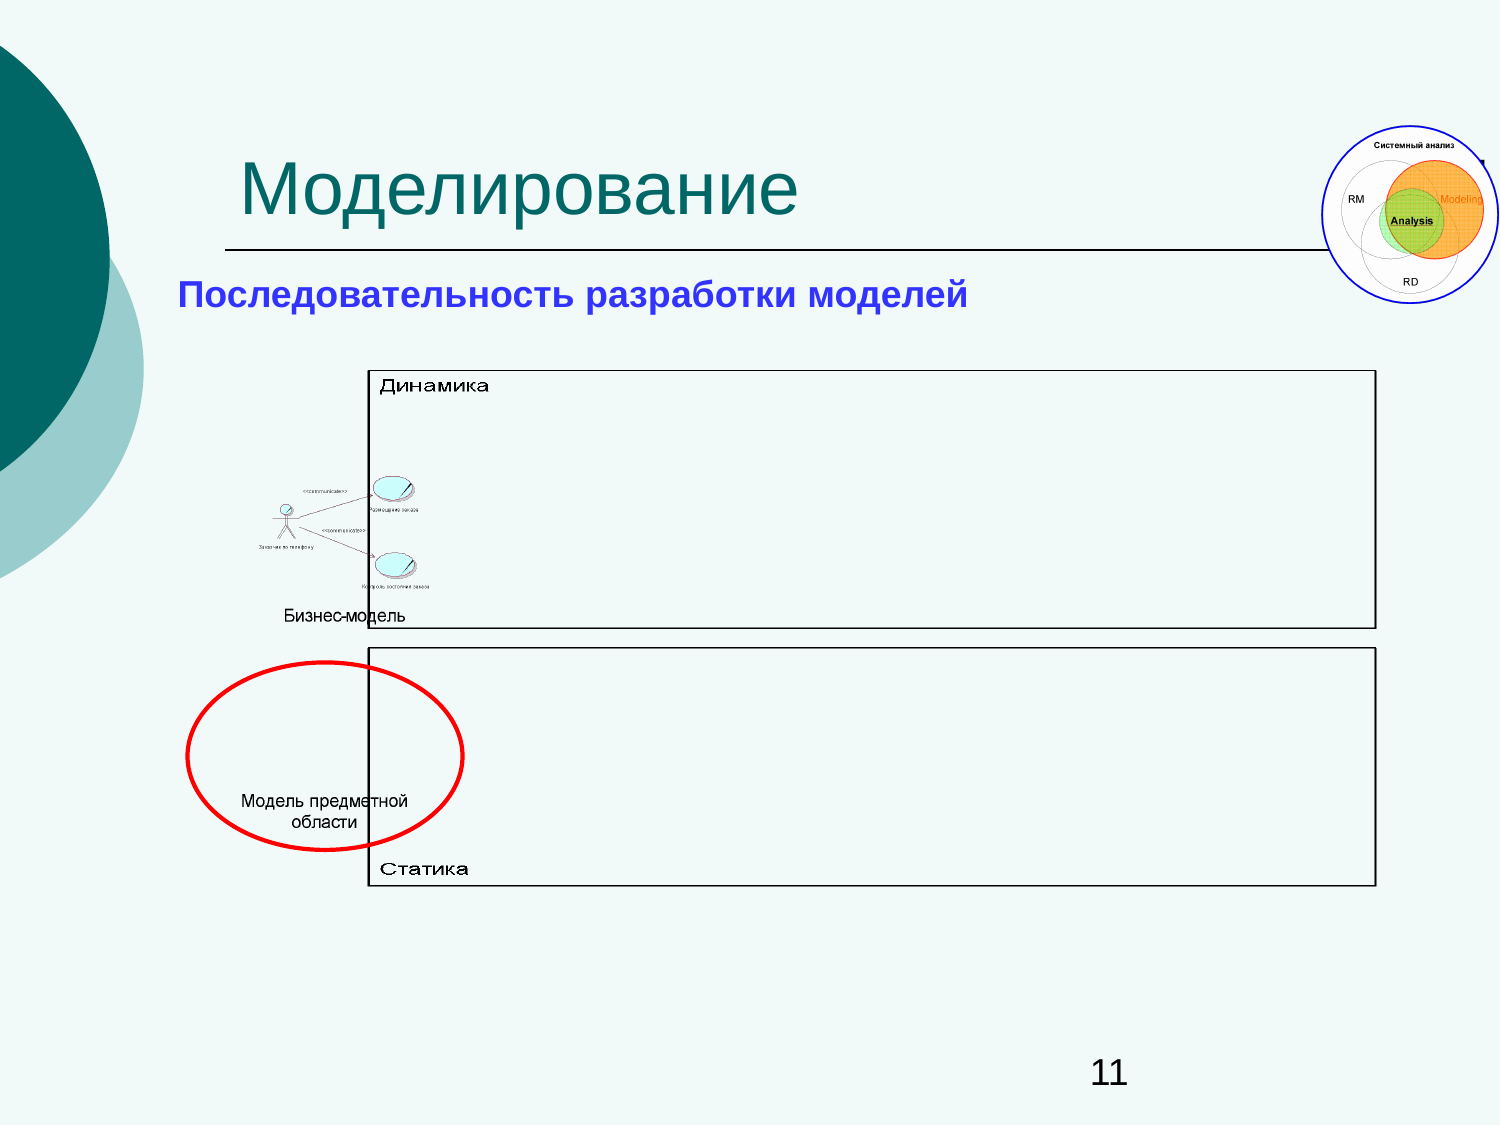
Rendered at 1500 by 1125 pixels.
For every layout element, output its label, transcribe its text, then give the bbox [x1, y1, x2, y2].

text_box [187, 717, 200, 796]
picture [1320, 124, 1500, 305]
title Моделирование [224, 49, 1425, 237]
picture [206, 464, 499, 969]
slide_number 11 [1074, 1025, 1425, 1100]
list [365, 368, 1378, 887]
text_box Последовательность разработки моделей [162, 262, 1050, 323]
